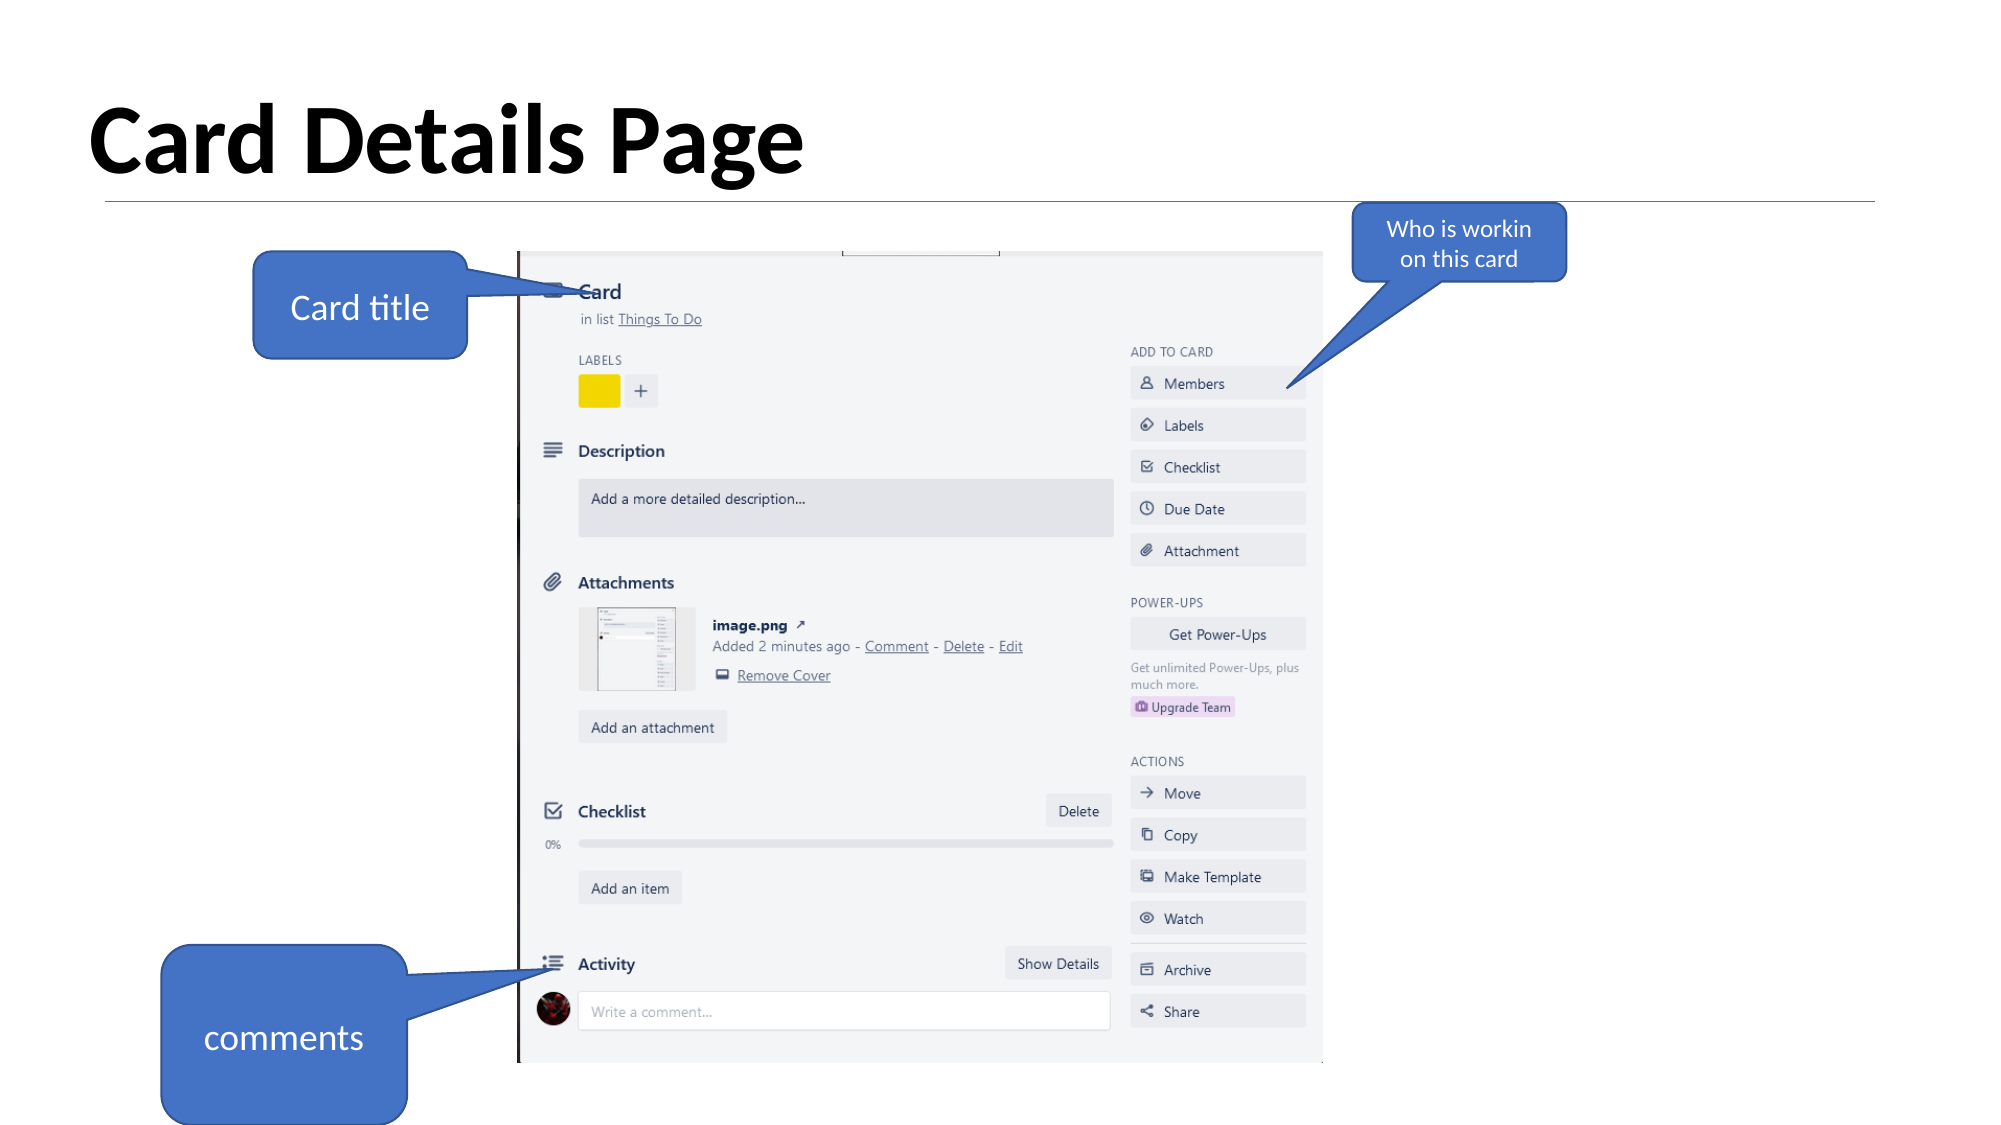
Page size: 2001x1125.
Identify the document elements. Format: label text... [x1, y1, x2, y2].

text_box comments [160, 943, 517, 1125]
picture [517, 251, 1323, 1063]
text_box Card Details Page [74, 66, 1845, 202]
text_box Who is workin on this card [1323, 202, 1568, 365]
text_box Card title [252, 250, 517, 360]
